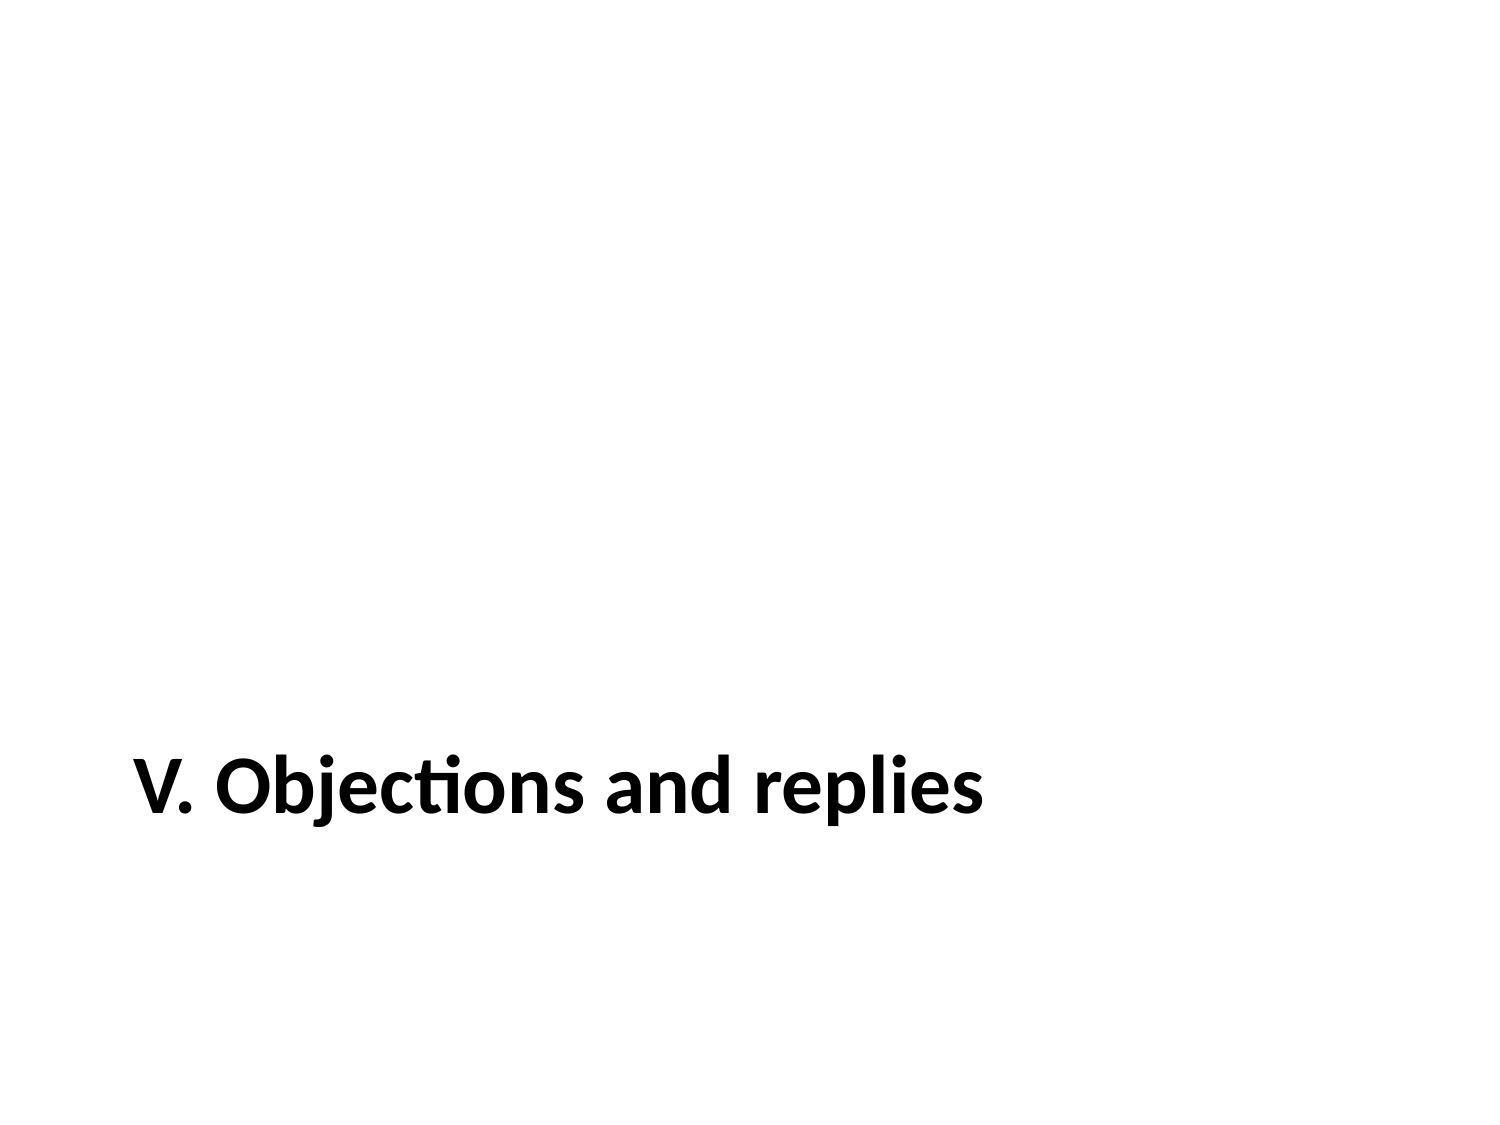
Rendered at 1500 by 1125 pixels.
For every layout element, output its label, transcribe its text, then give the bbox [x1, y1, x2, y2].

text_box V. Objections and replies [118, 722, 1394, 947]
